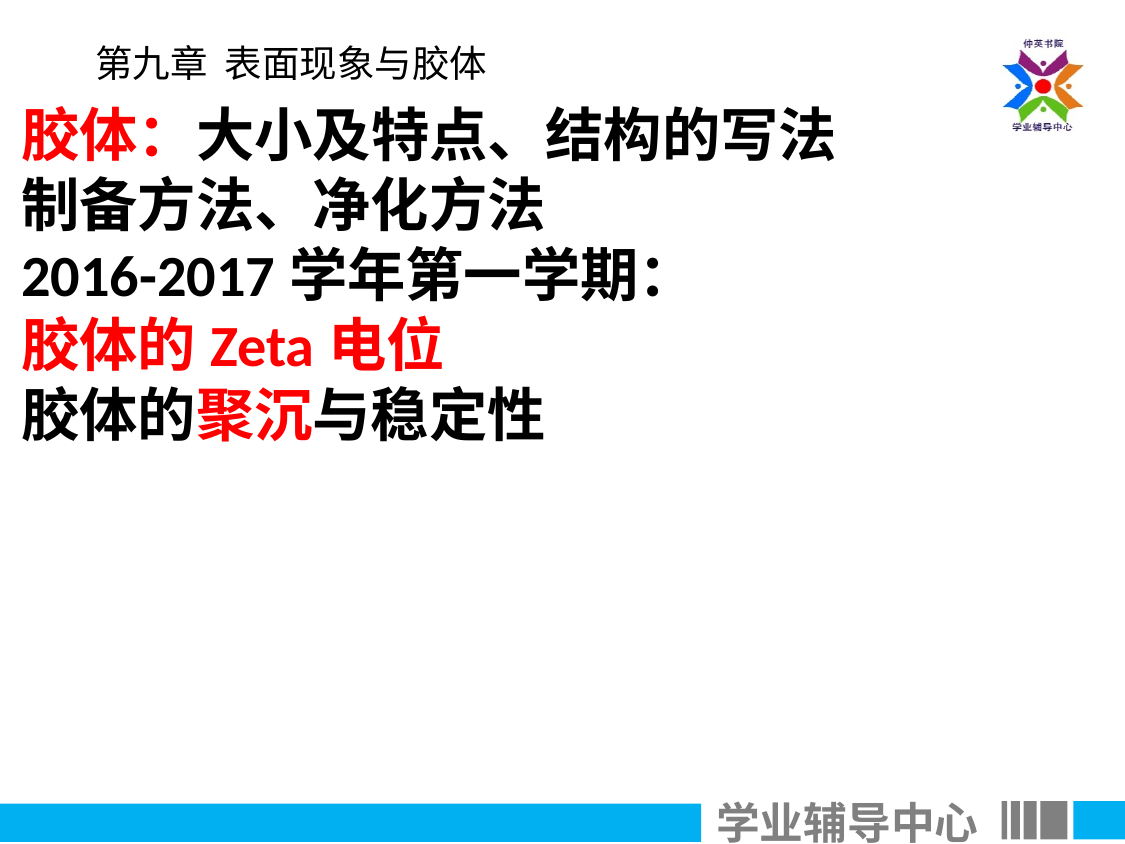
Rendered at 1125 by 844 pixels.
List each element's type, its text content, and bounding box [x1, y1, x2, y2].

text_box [0, 787, 1125, 844]
picture [978, 31, 1103, 145]
text_box 第九章 表面现象与胶体 [80, 32, 511, 91]
text_box 胶体：大小及特点、结构的写法 制备方法、净化方法 2016-2017学年第一学期： 胶体的Zeta电位 胶体的聚沉与稳定性 [6, 91, 852, 456]
